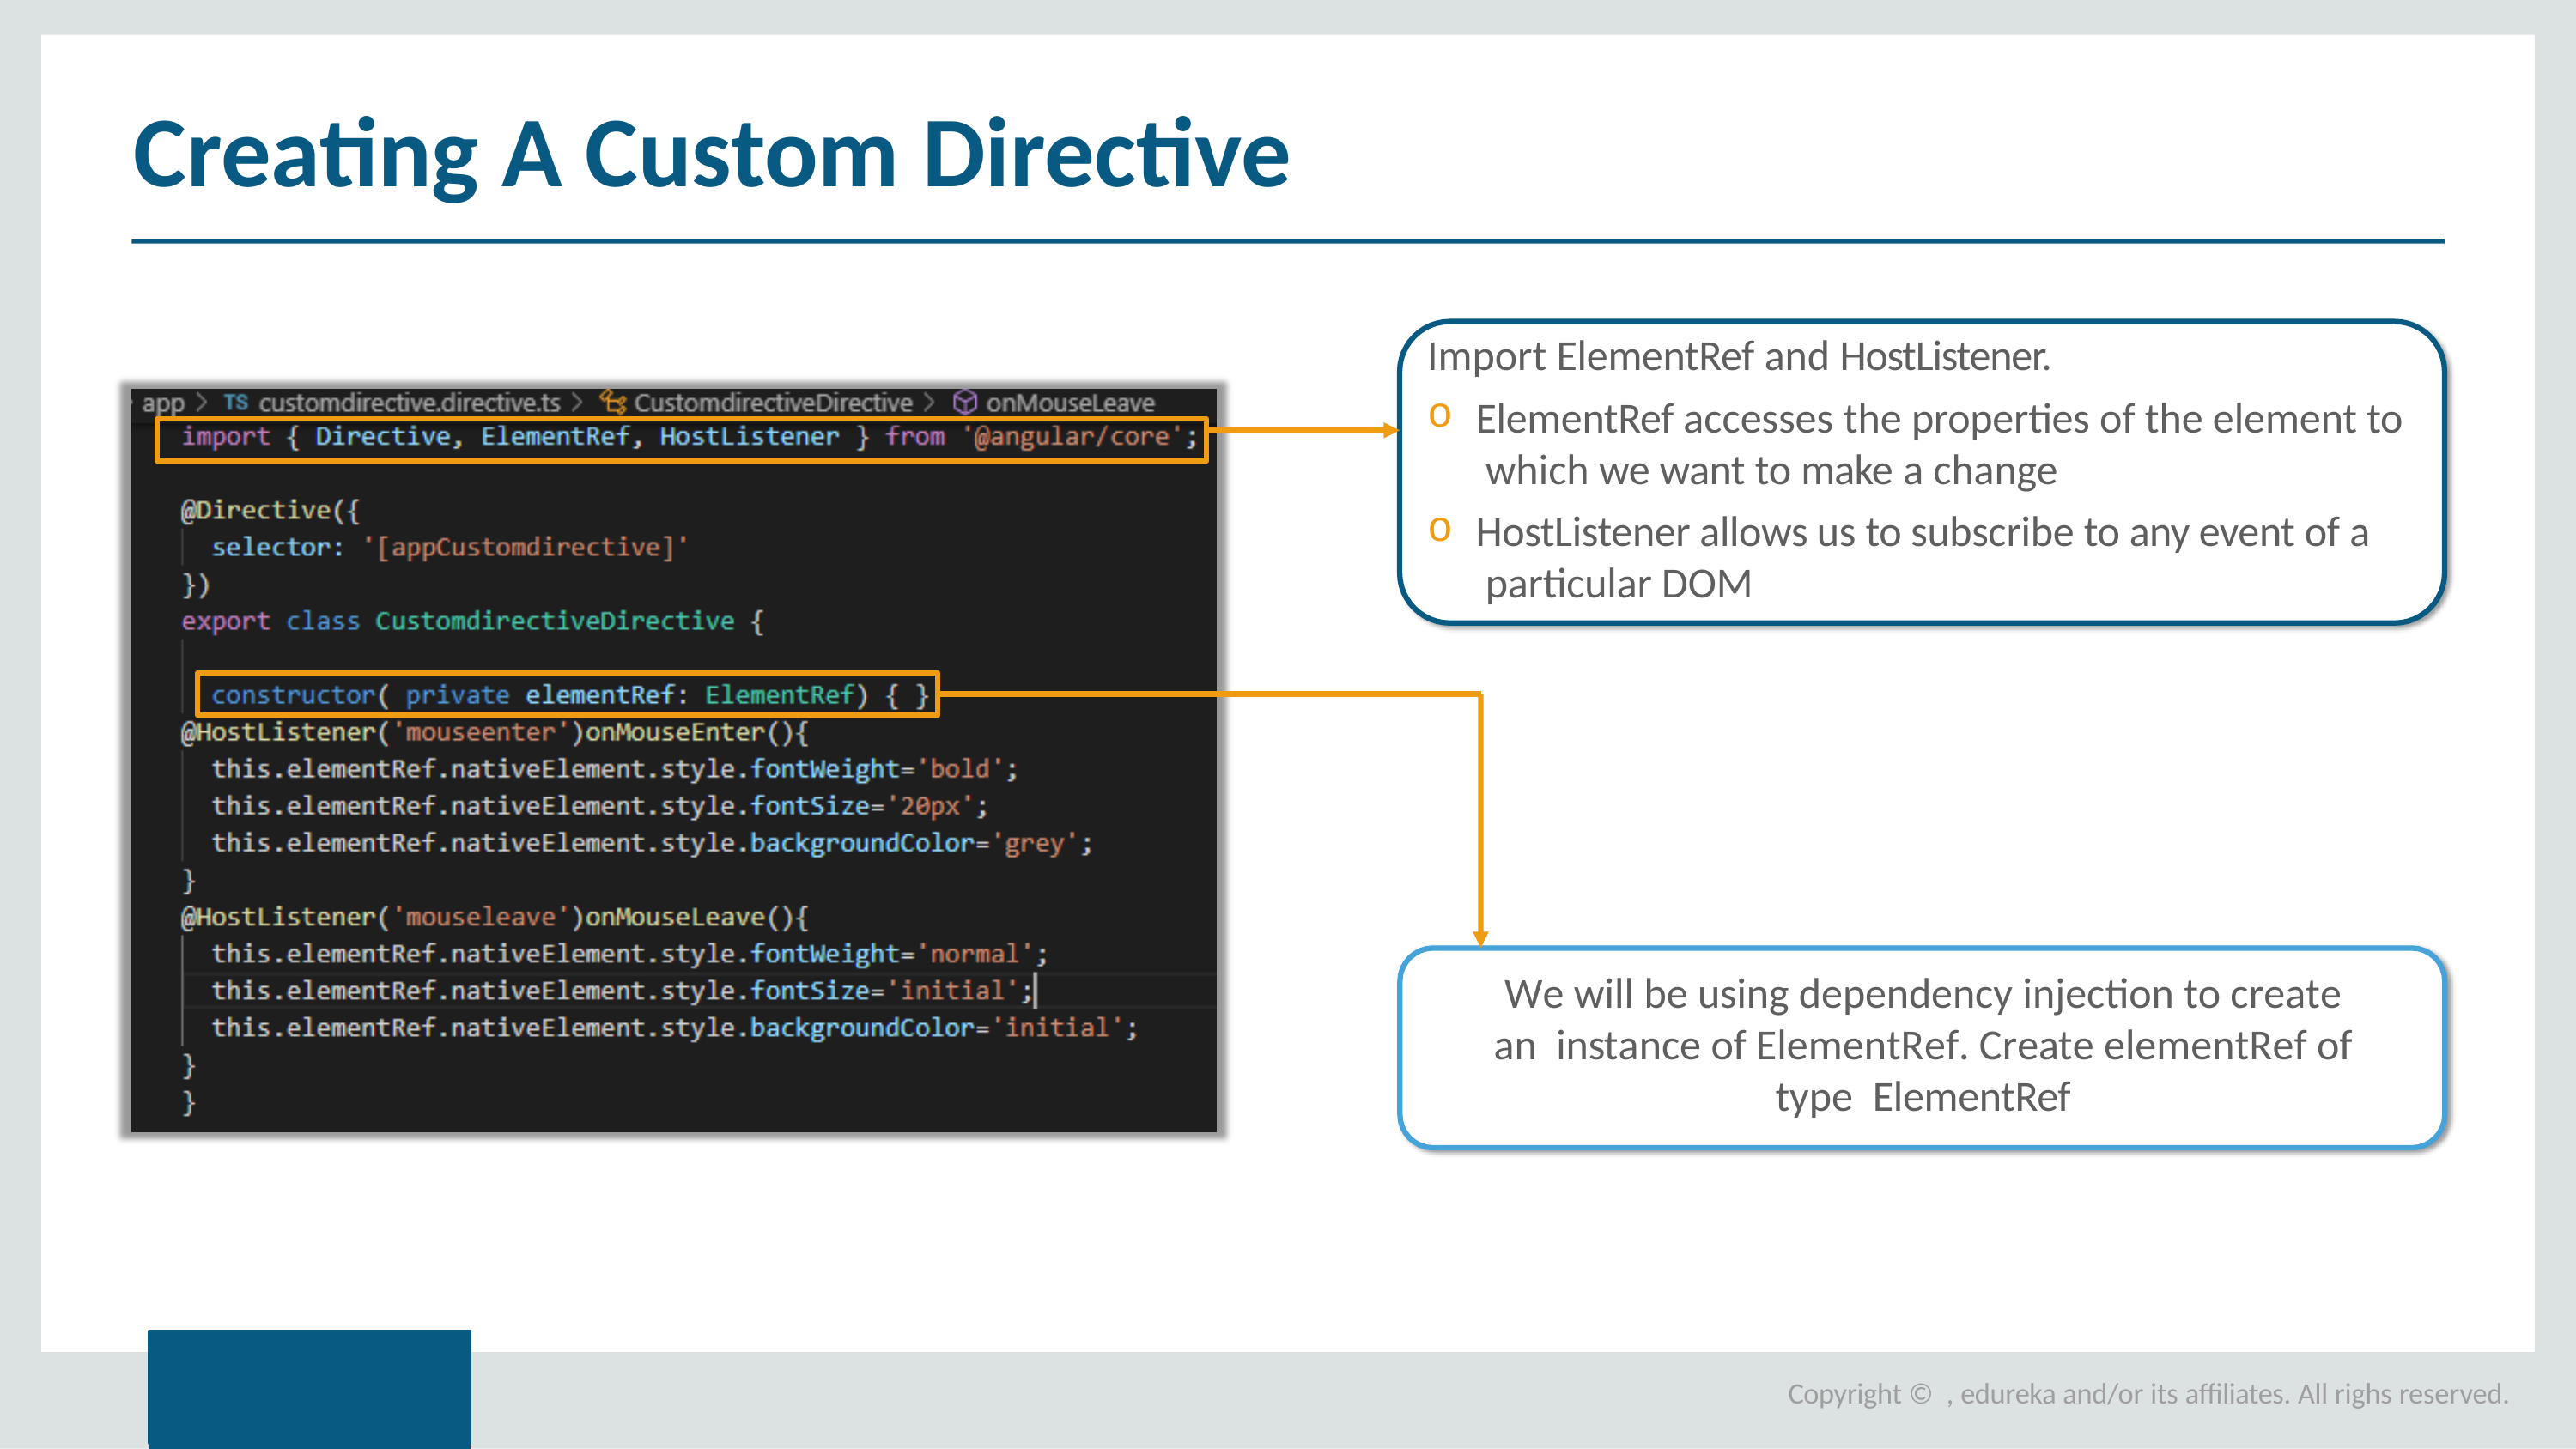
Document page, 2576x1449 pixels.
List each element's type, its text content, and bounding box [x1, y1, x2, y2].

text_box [113, 318, 2458, 1148]
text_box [147, 1329, 472, 1446]
text_box Copyright © , edureka and/or its affiliates. All righs reserved. [1786, 1372, 2515, 1410]
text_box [1395, 944, 2458, 1161]
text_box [937, 421, 1490, 949]
title Creating A Custom Directive [131, 84, 1299, 315]
